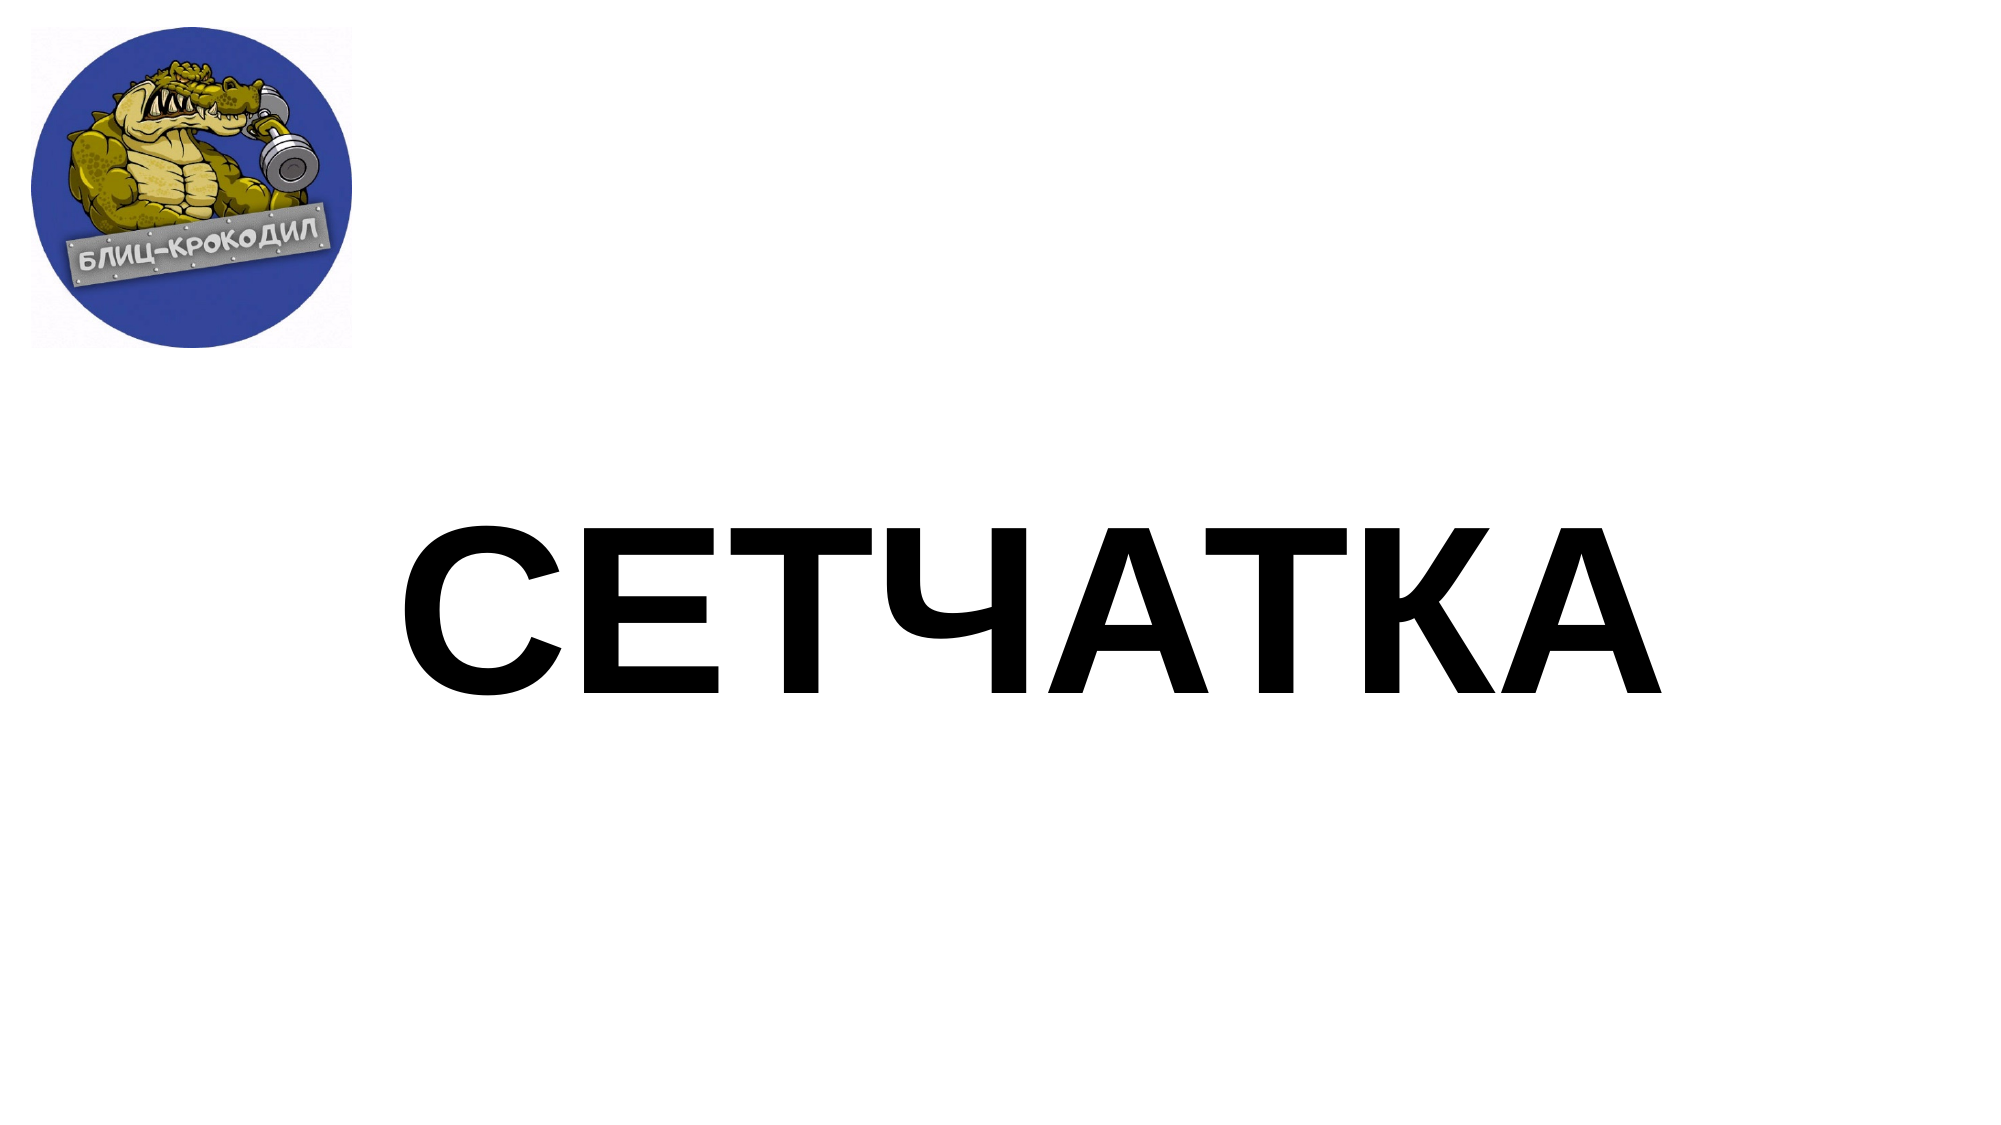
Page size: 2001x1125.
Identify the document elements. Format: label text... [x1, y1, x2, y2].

title СЕТЧАТКА [282, 361, 1783, 754]
picture [31, 27, 352, 348]
